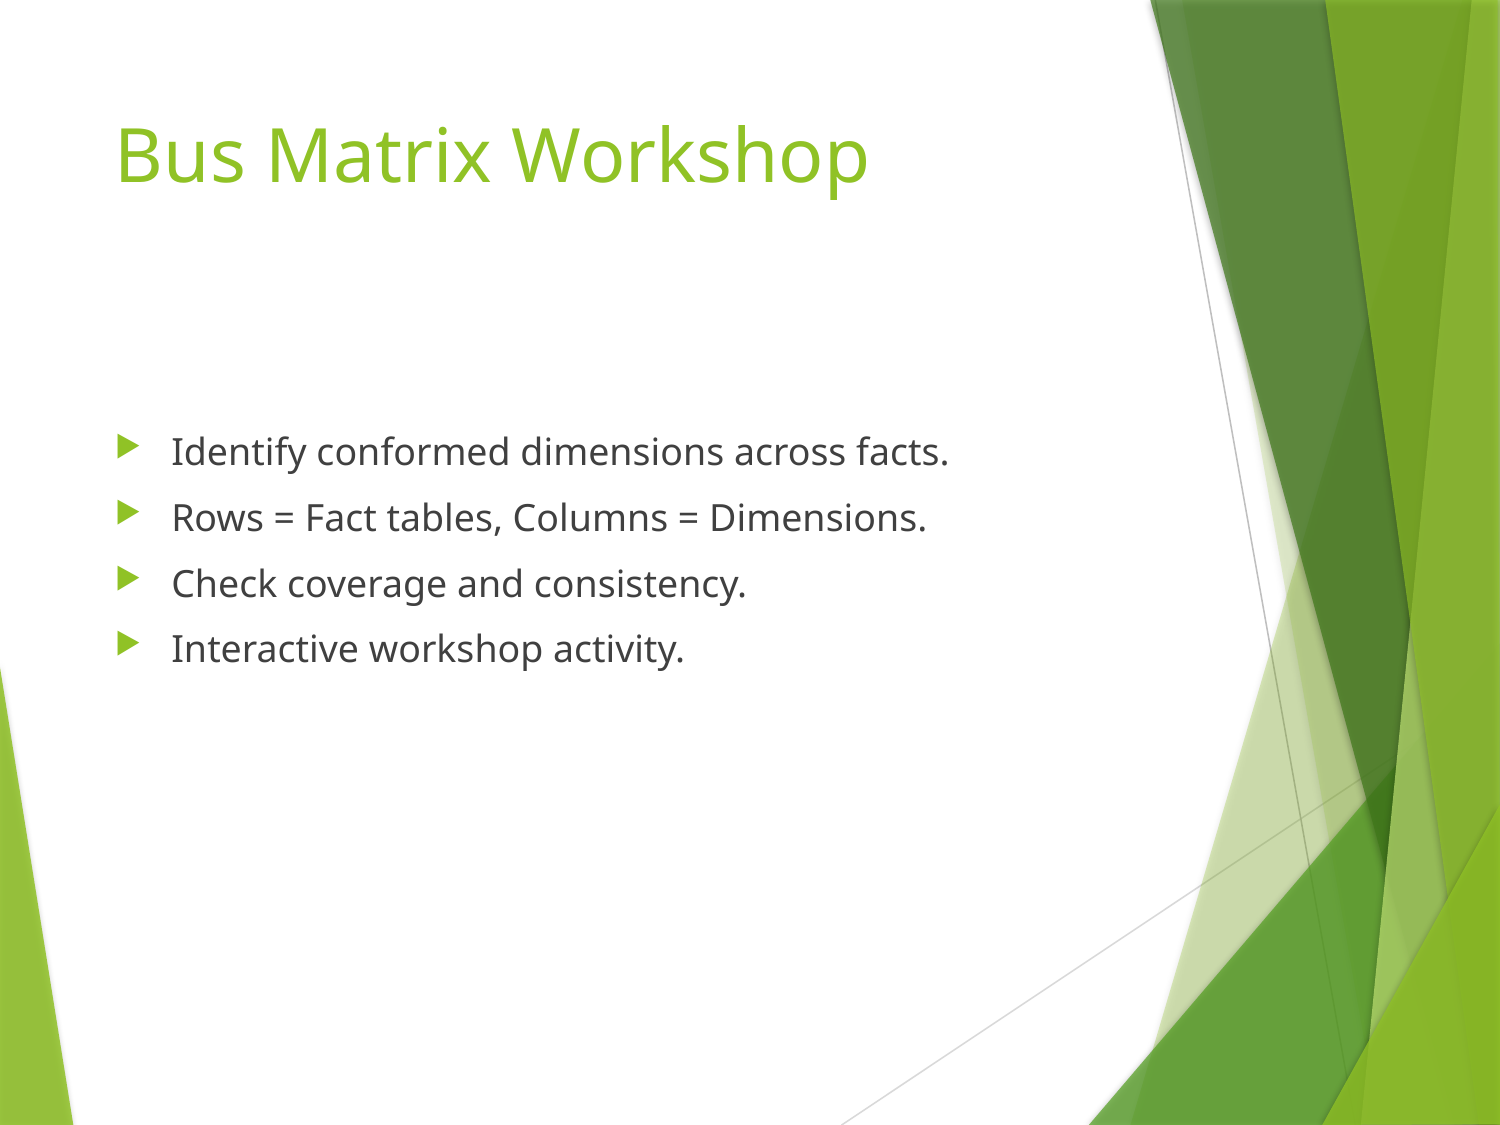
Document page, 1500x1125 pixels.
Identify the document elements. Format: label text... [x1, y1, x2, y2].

list Identify conformed dimensions across facts. Rows = Fact tables, Columns = Dimensions. Check coverage and consistency. Interactive workshop activity. [99, 354, 1142, 992]
title Bus Matrix Workshop [99, 99, 1142, 317]
